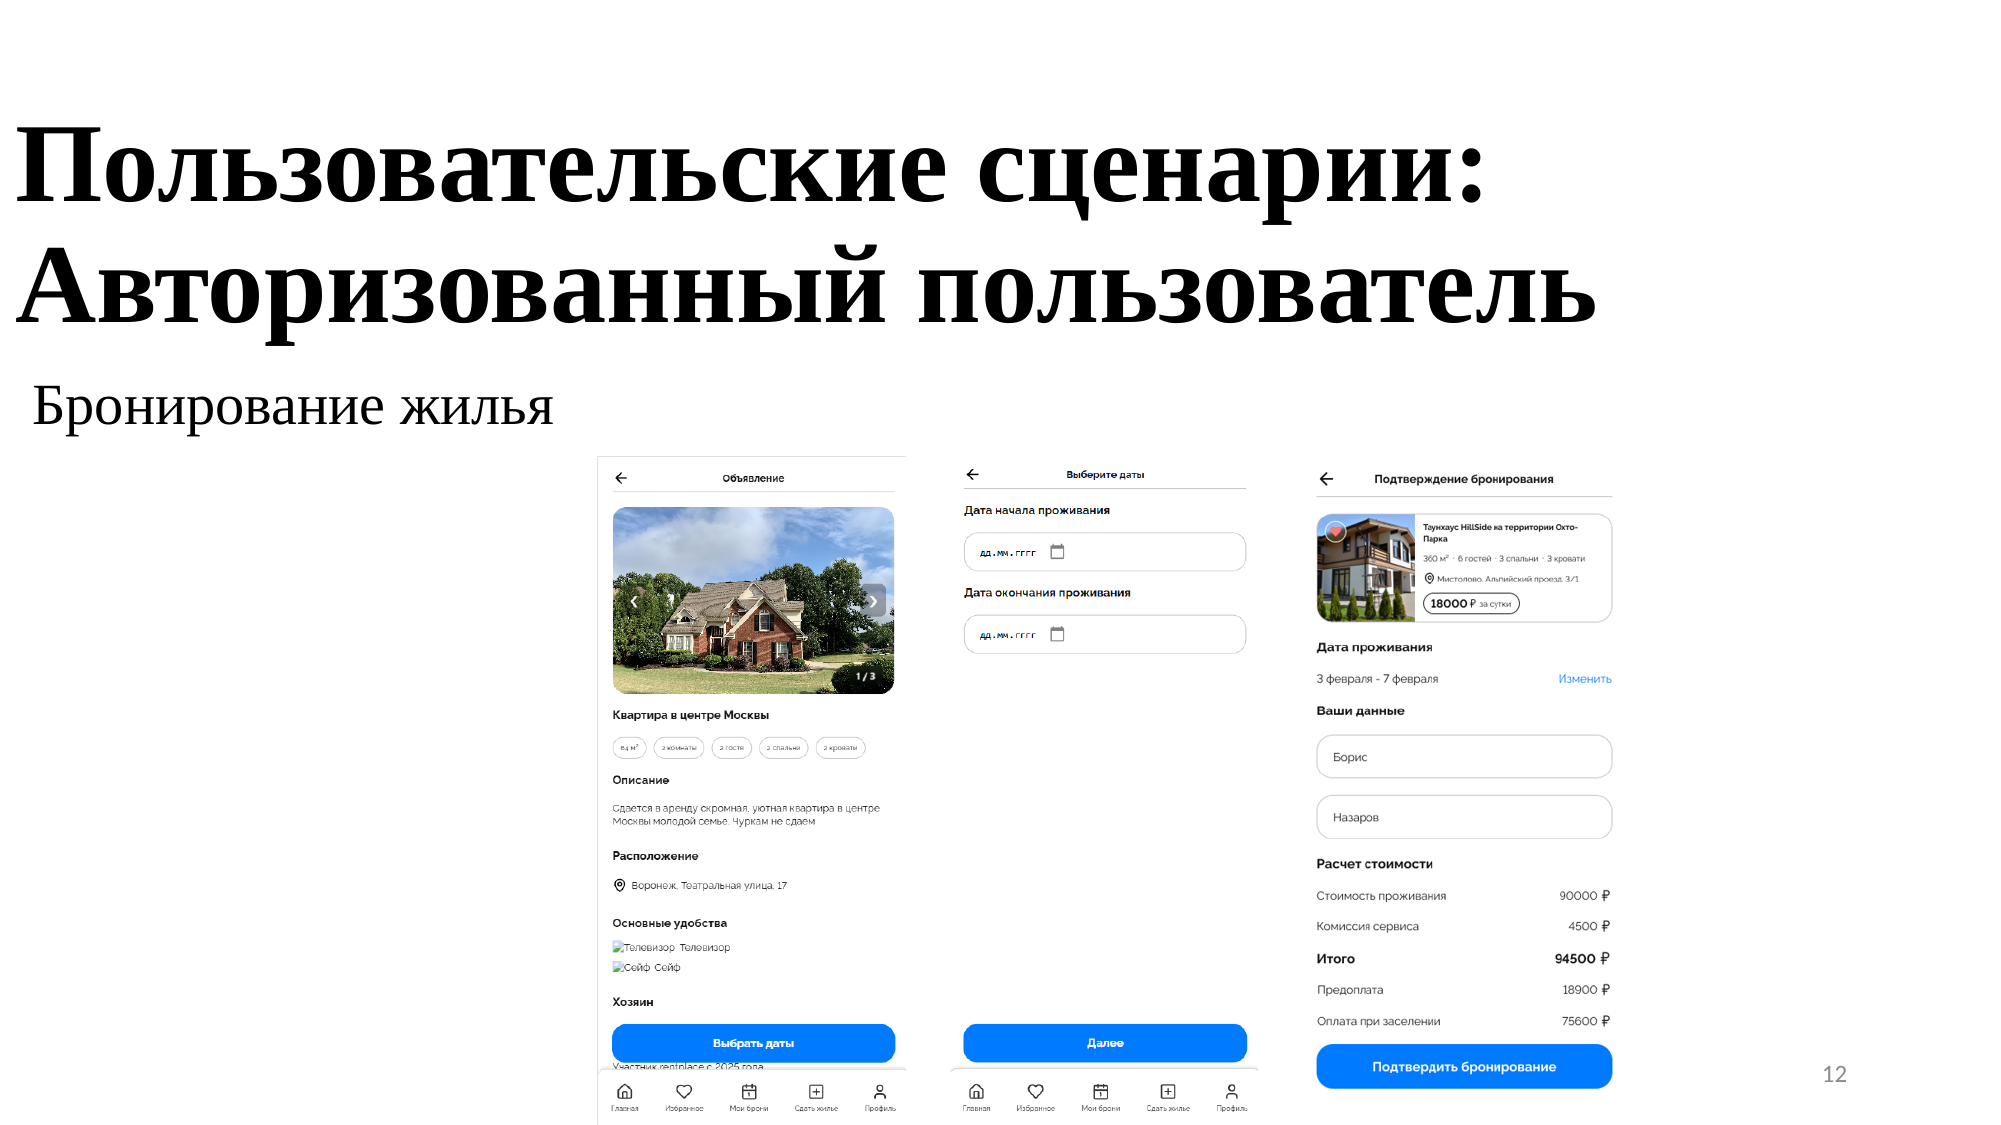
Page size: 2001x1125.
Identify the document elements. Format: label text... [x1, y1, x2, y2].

picture [597, 456, 906, 1125]
picture [949, 453, 1258, 1125]
slide_number 12 [1412, 1042, 1863, 1103]
picture [1302, 453, 1627, 1095]
list Бронирование жилья [17, 366, 916, 457]
title Пользовательские сценарии: Авторизованный пользователь [0, 117, 2000, 335]
